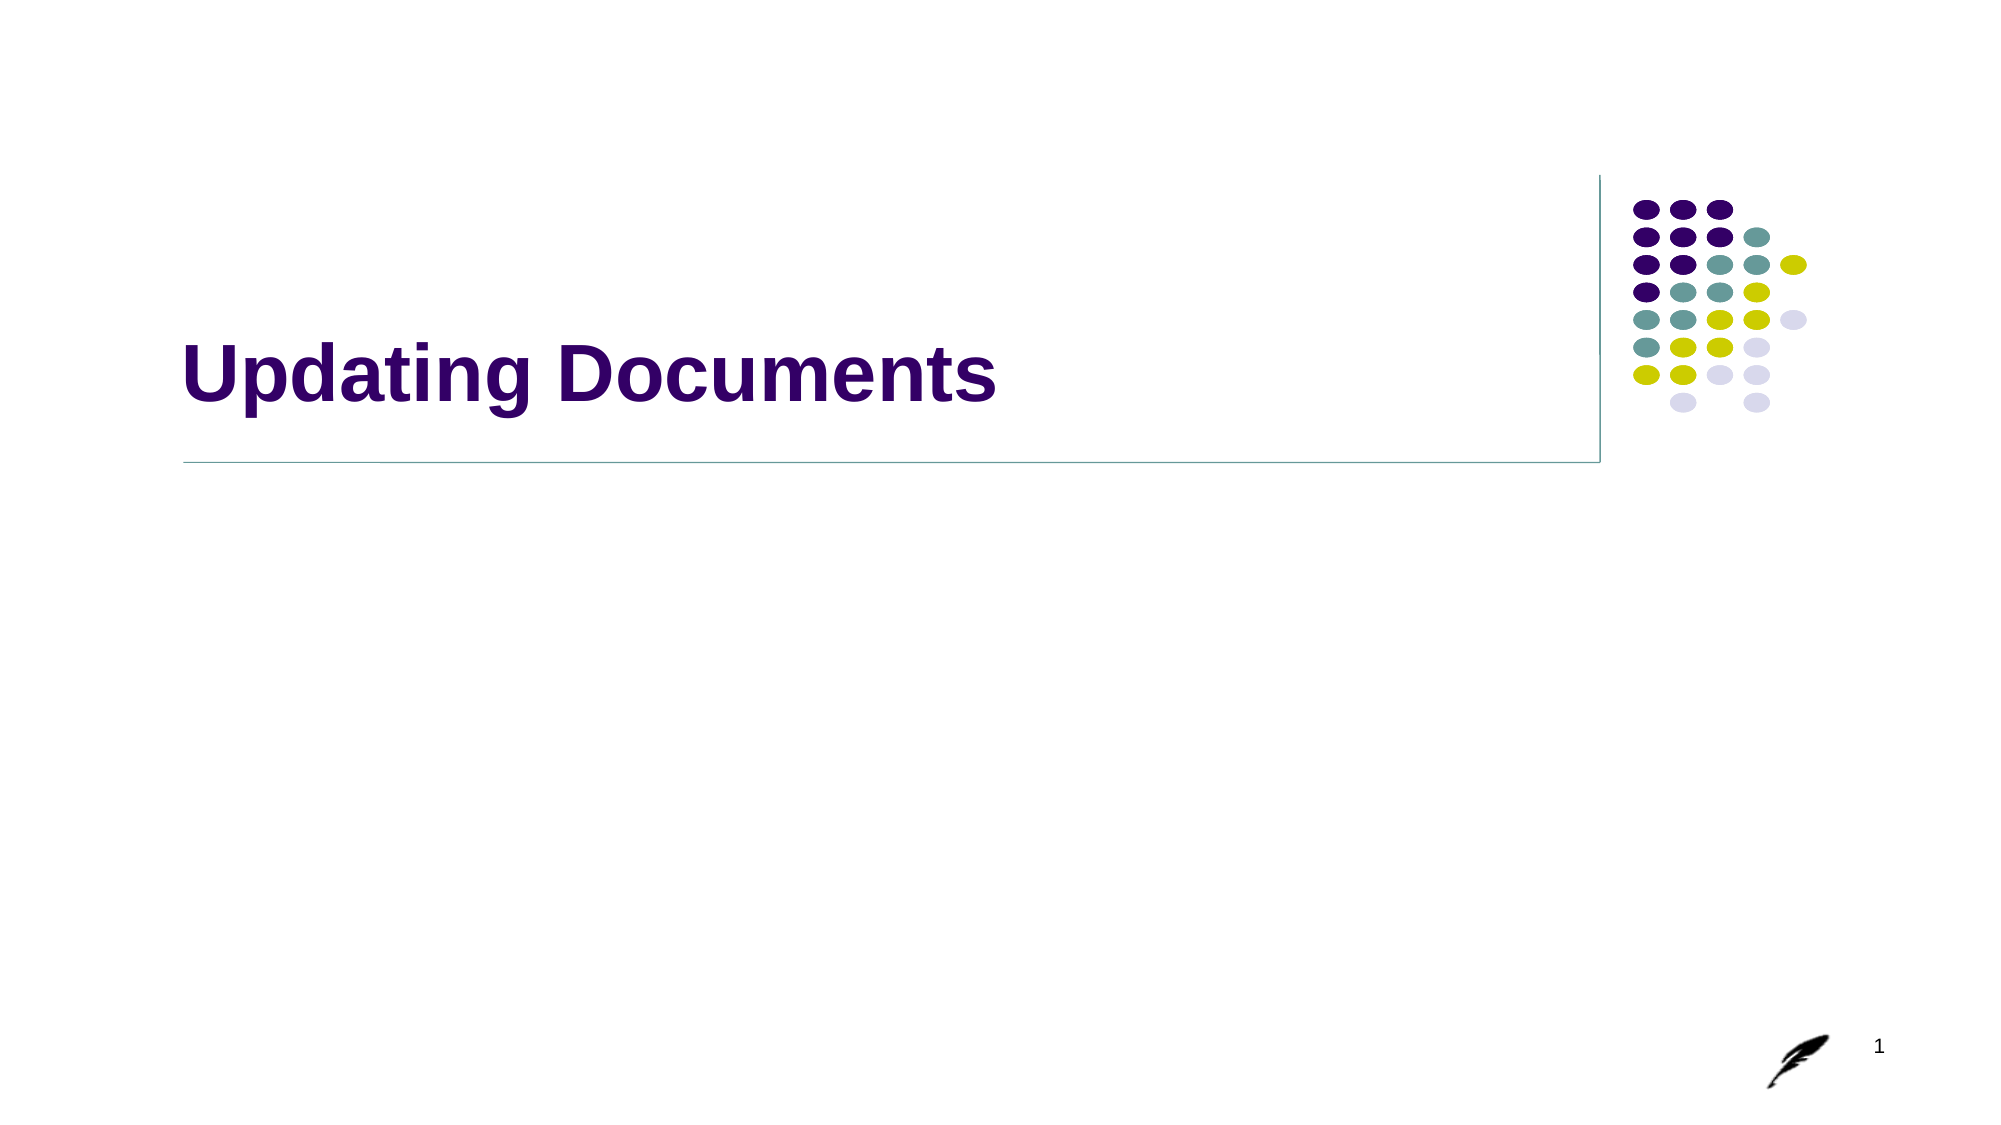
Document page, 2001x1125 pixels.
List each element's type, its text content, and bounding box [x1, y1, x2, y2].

slide_number 1 [1433, 1025, 1900, 1100]
title Updating Documents [166, 75, 1565, 425]
